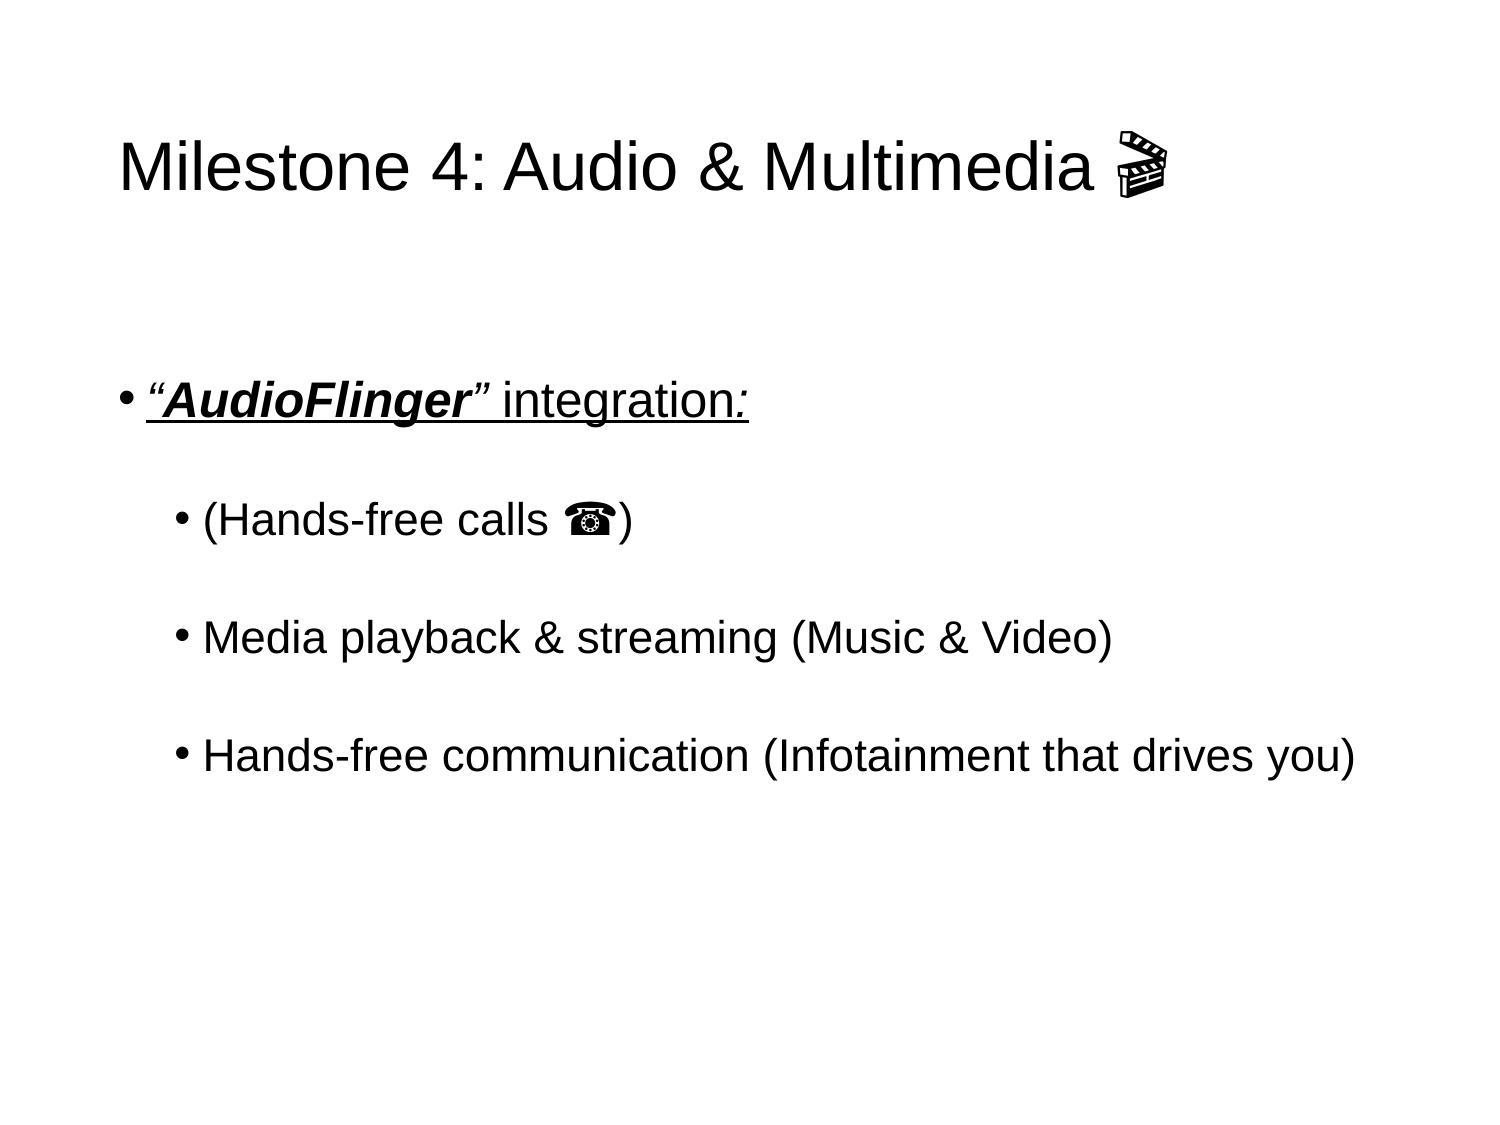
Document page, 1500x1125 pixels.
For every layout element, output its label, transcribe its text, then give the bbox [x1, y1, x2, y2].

title Milestone 4: Audio & Multimedia 🎬 [103, 59, 1397, 278]
list “AudioFlinger” integration: (Hands-free calls ☎️) Media playback & streaming (Music & Video) Hands-free communication (Infotainment that drives you) [103, 299, 1397, 1014]
